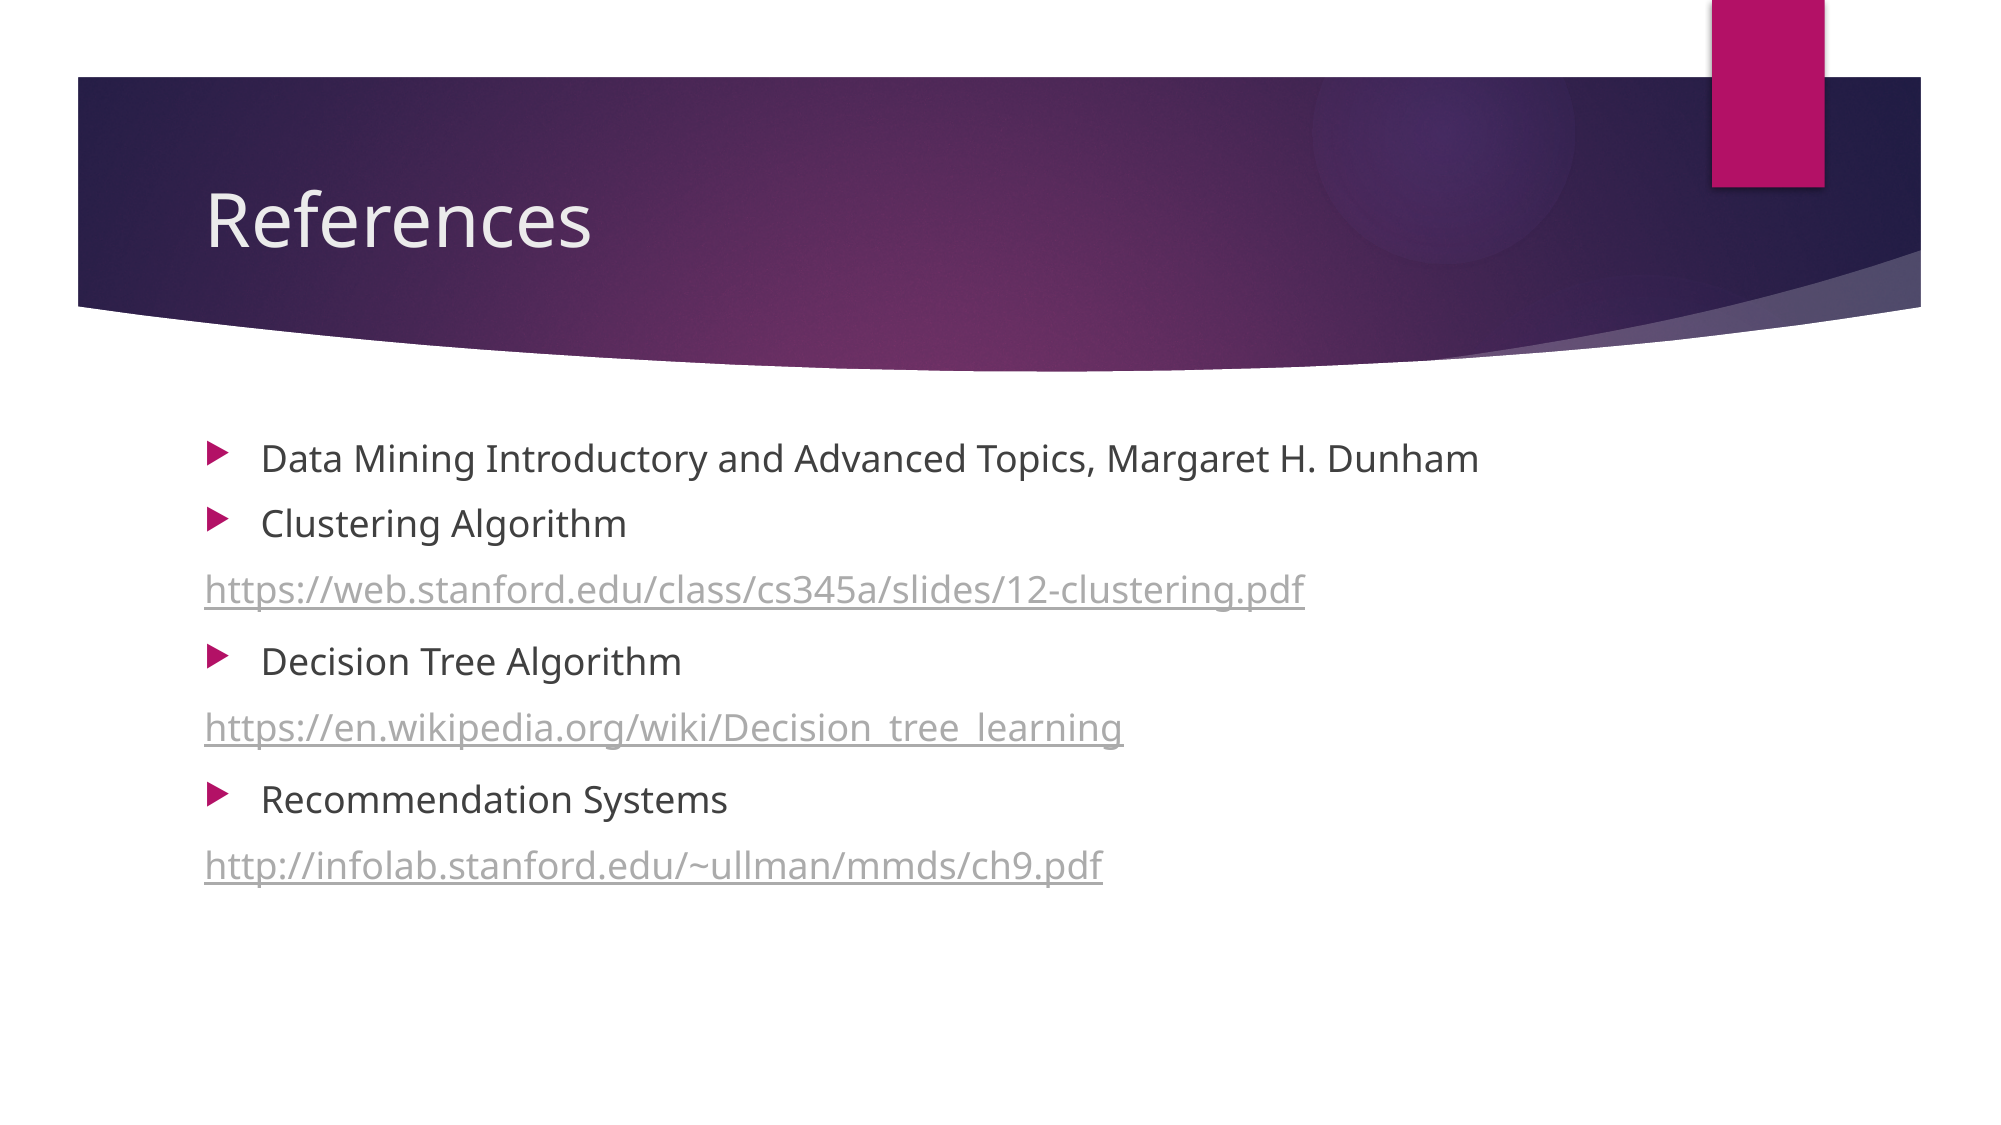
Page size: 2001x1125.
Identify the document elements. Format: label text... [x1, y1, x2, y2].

list Data Mining Introductory and Advanced Topics, Margaret H. Dunham Clustering Algorithm https://web.stanford.edu/class/cs345a/slides/12-clustering.pdf Decision Tree Algorithm https://en.wikipedia.org/wiki/Decision_tree_learning Recommendation Systems http://infolab.stanford.edu/~ullman/mmds/ch9.pdf [189, 427, 1638, 988]
title References [189, 159, 1627, 276]
